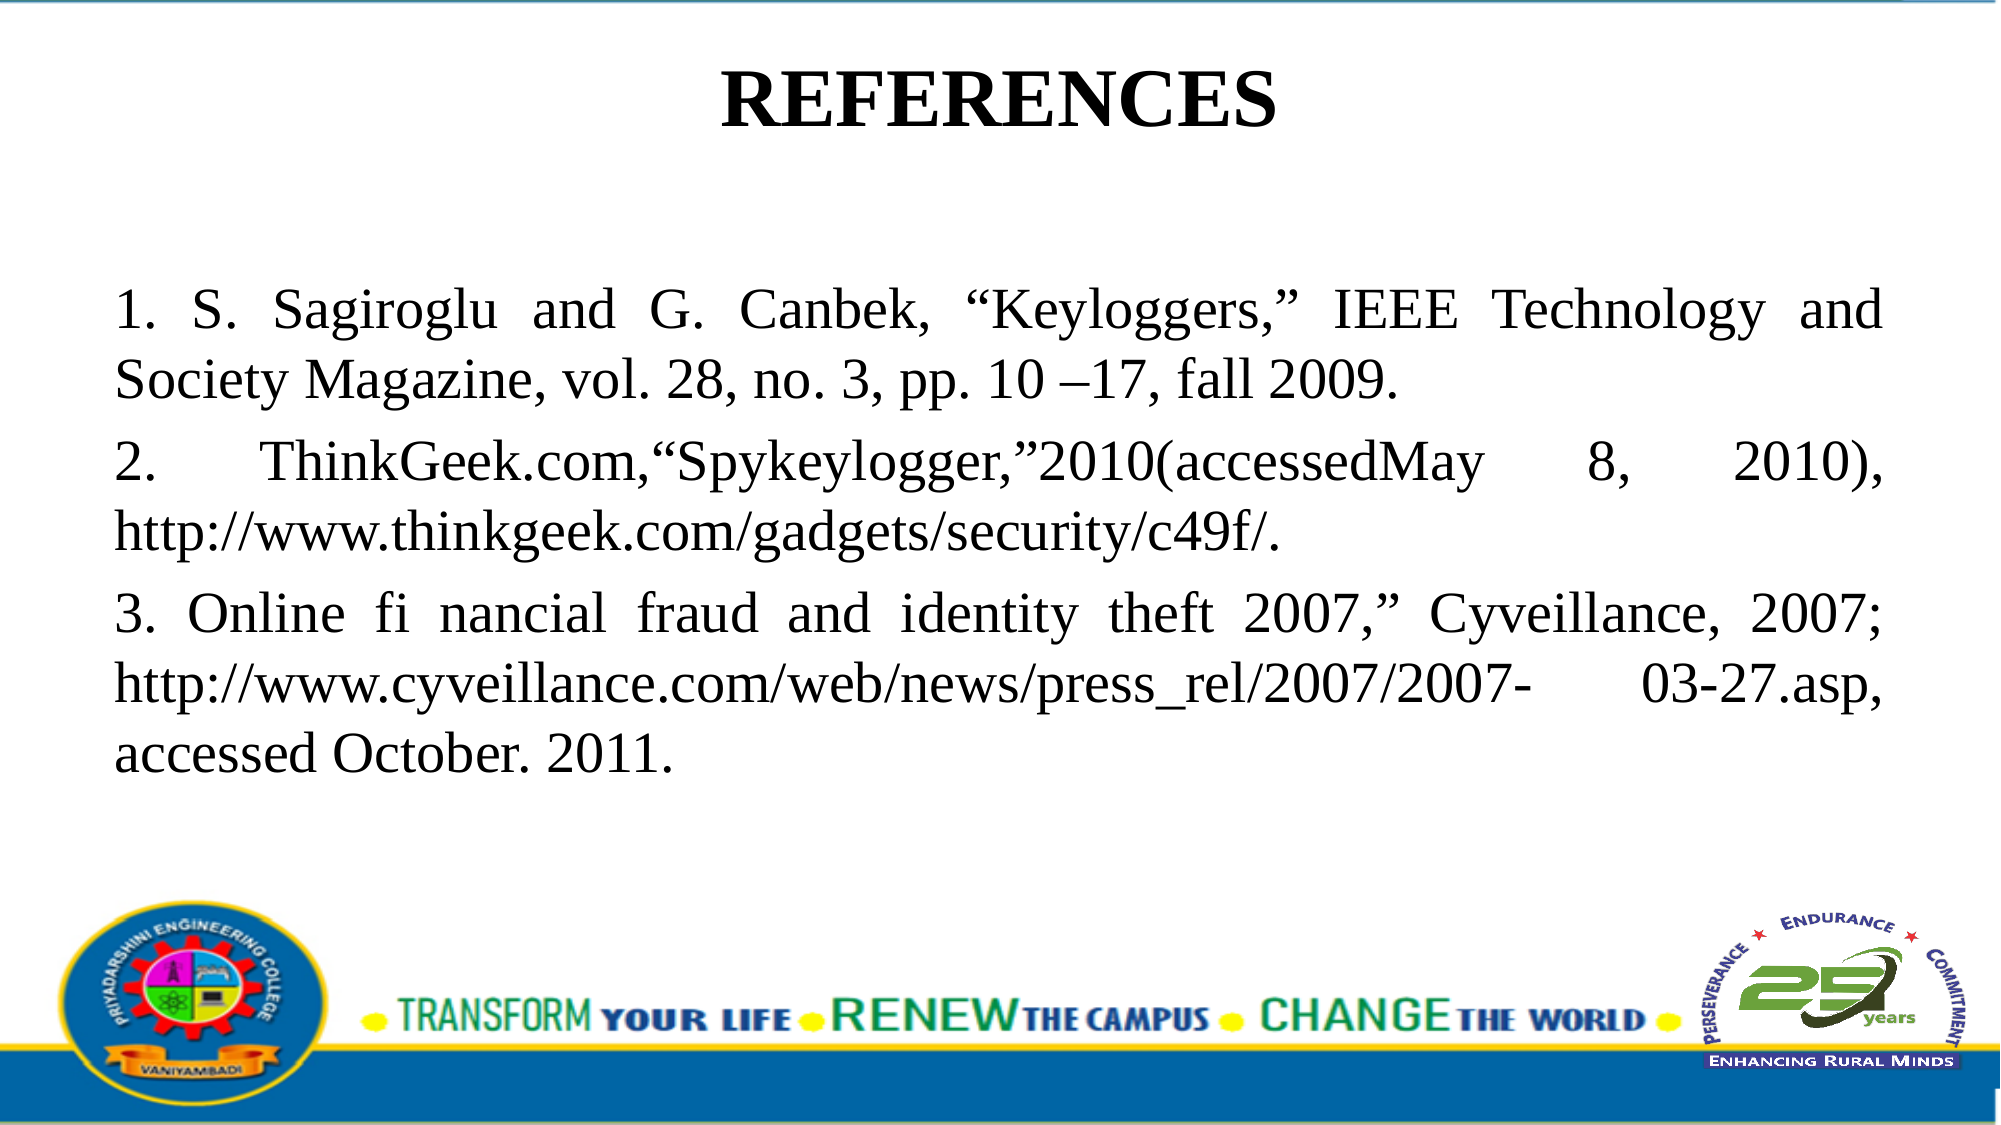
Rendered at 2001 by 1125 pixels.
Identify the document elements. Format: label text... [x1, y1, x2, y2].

picture [0, 0, 2000, 1125]
title REFERENCES [99, 45, 1900, 233]
list 1. S. Sagiroglu and G. Canbek, “Keyloggers,” IEEE Technology and Society Magazine, vol. 28, no. 3, pp. 10 –17, fall 2009. 2. ThinkGeek.com,“Spykeylogger,”2010(accessedMay 8, 2010), http://www.thinkgeek.com/gadgets/security/c49f/. 3. Online fi nancial fraud and identity theft 2007,” Cyveillance, 2007; http://www.cyveillance.com/web/news/press_rel/2007/2007- 03-27.asp, accessed October. 2011. [99, 263, 1900, 1003]
